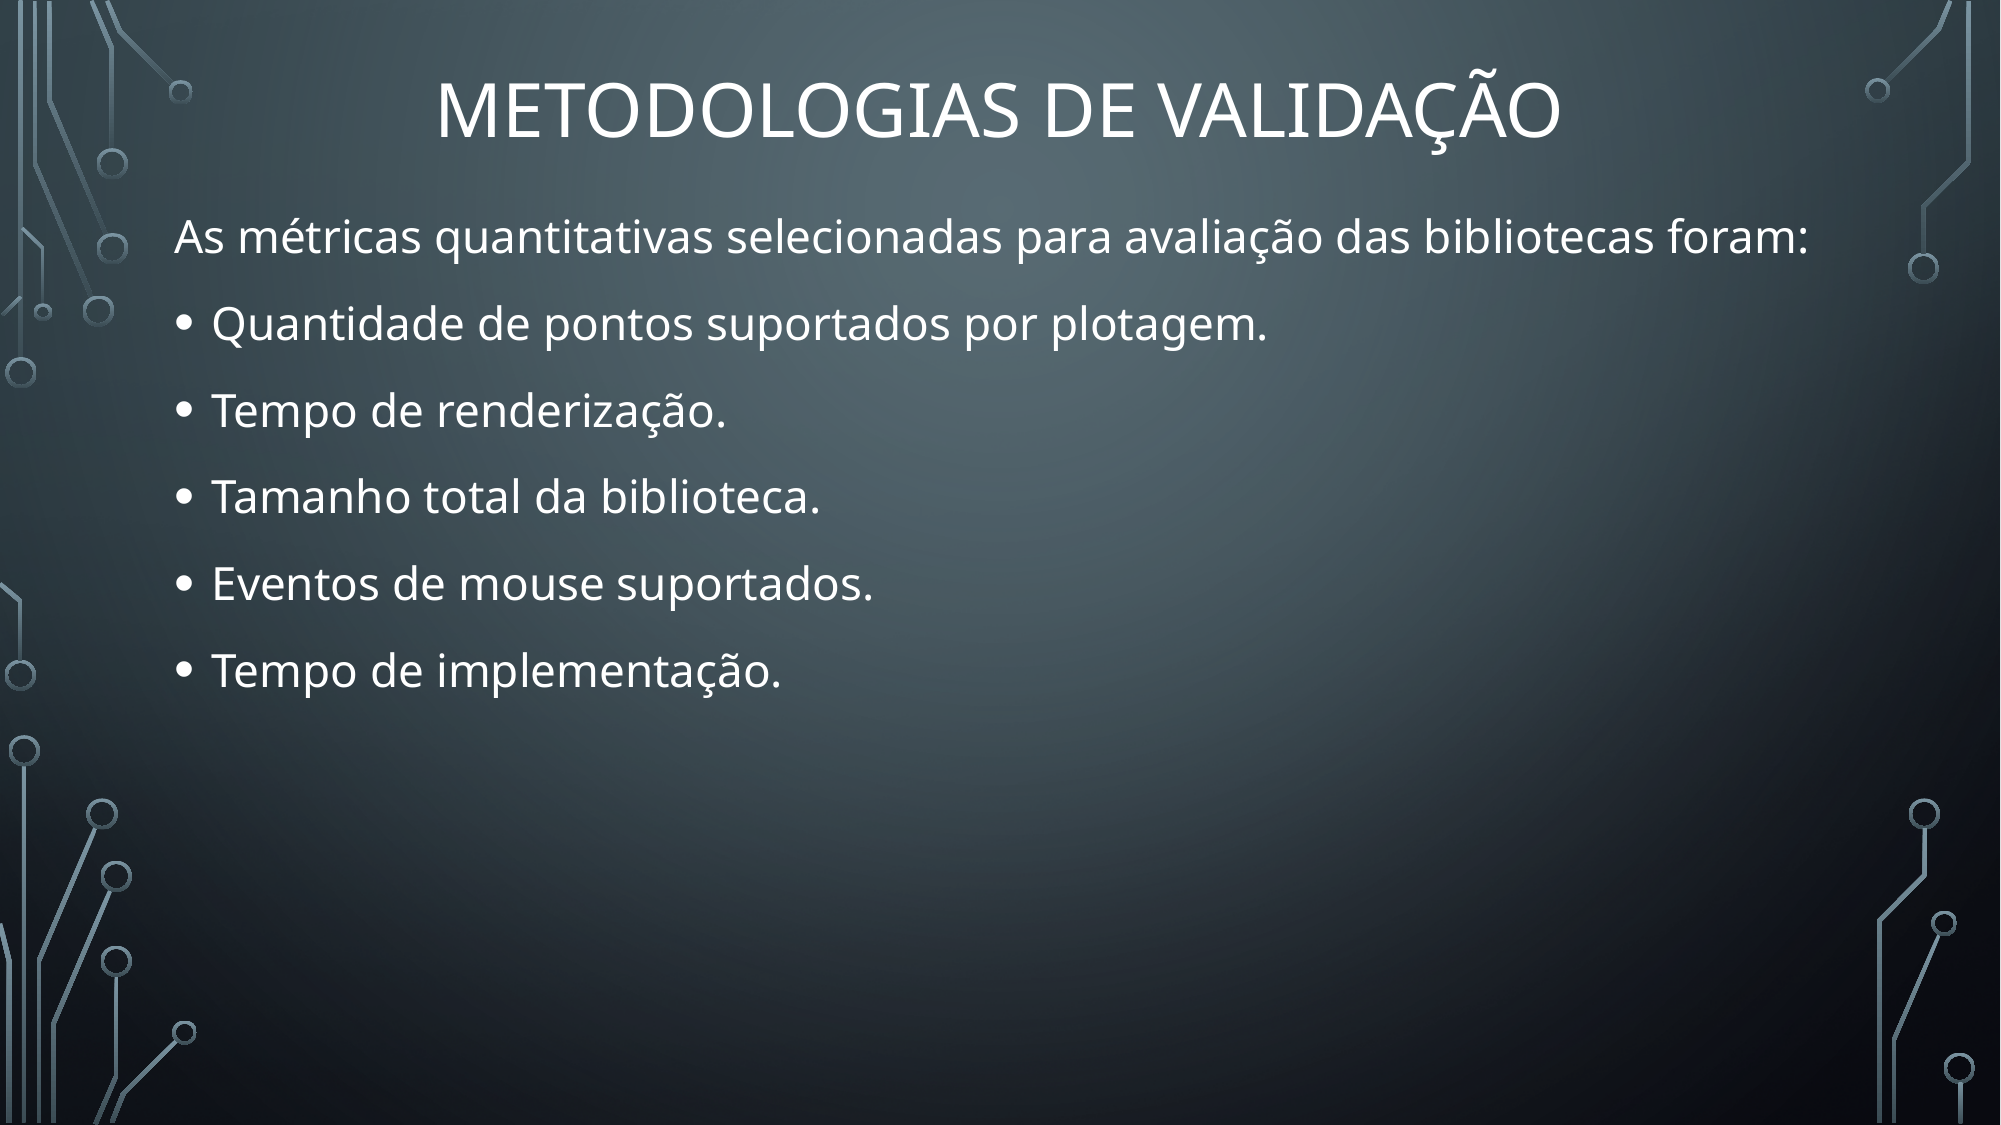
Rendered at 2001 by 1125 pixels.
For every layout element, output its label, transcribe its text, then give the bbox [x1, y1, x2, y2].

title METODOLOGIAS DE VALIDAÇÃO [159, 0, 1841, 189]
list As métricas quantitativas selecionadas para avaliação das bibliotecas foram: Quantidade de pontos suportados por plotagem. Tempo de renderização. Tamanho total da biblioteca. Eventos de mouse suportados. Tempo de implementação. [159, 189, 1887, 1125]
